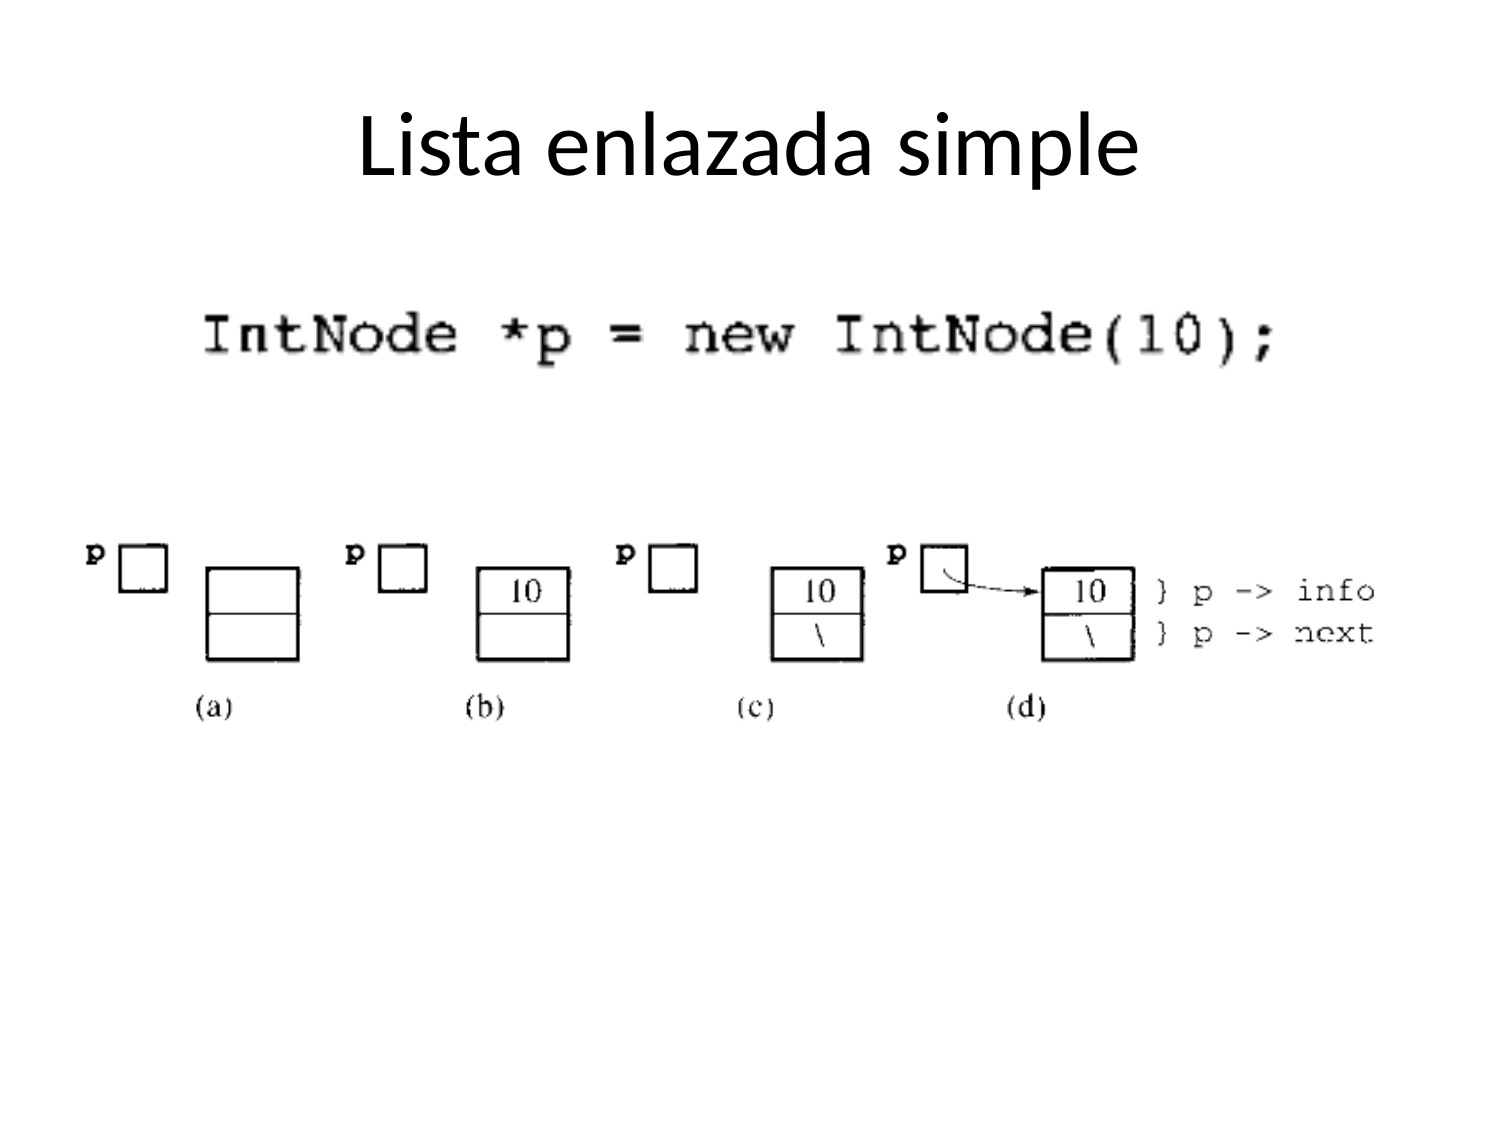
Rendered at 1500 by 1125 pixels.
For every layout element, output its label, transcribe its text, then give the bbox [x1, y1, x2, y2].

title Lista enlazada simple [75, 45, 1425, 233]
picture [75, 524, 1448, 799]
picture [147, 273, 1317, 410]
